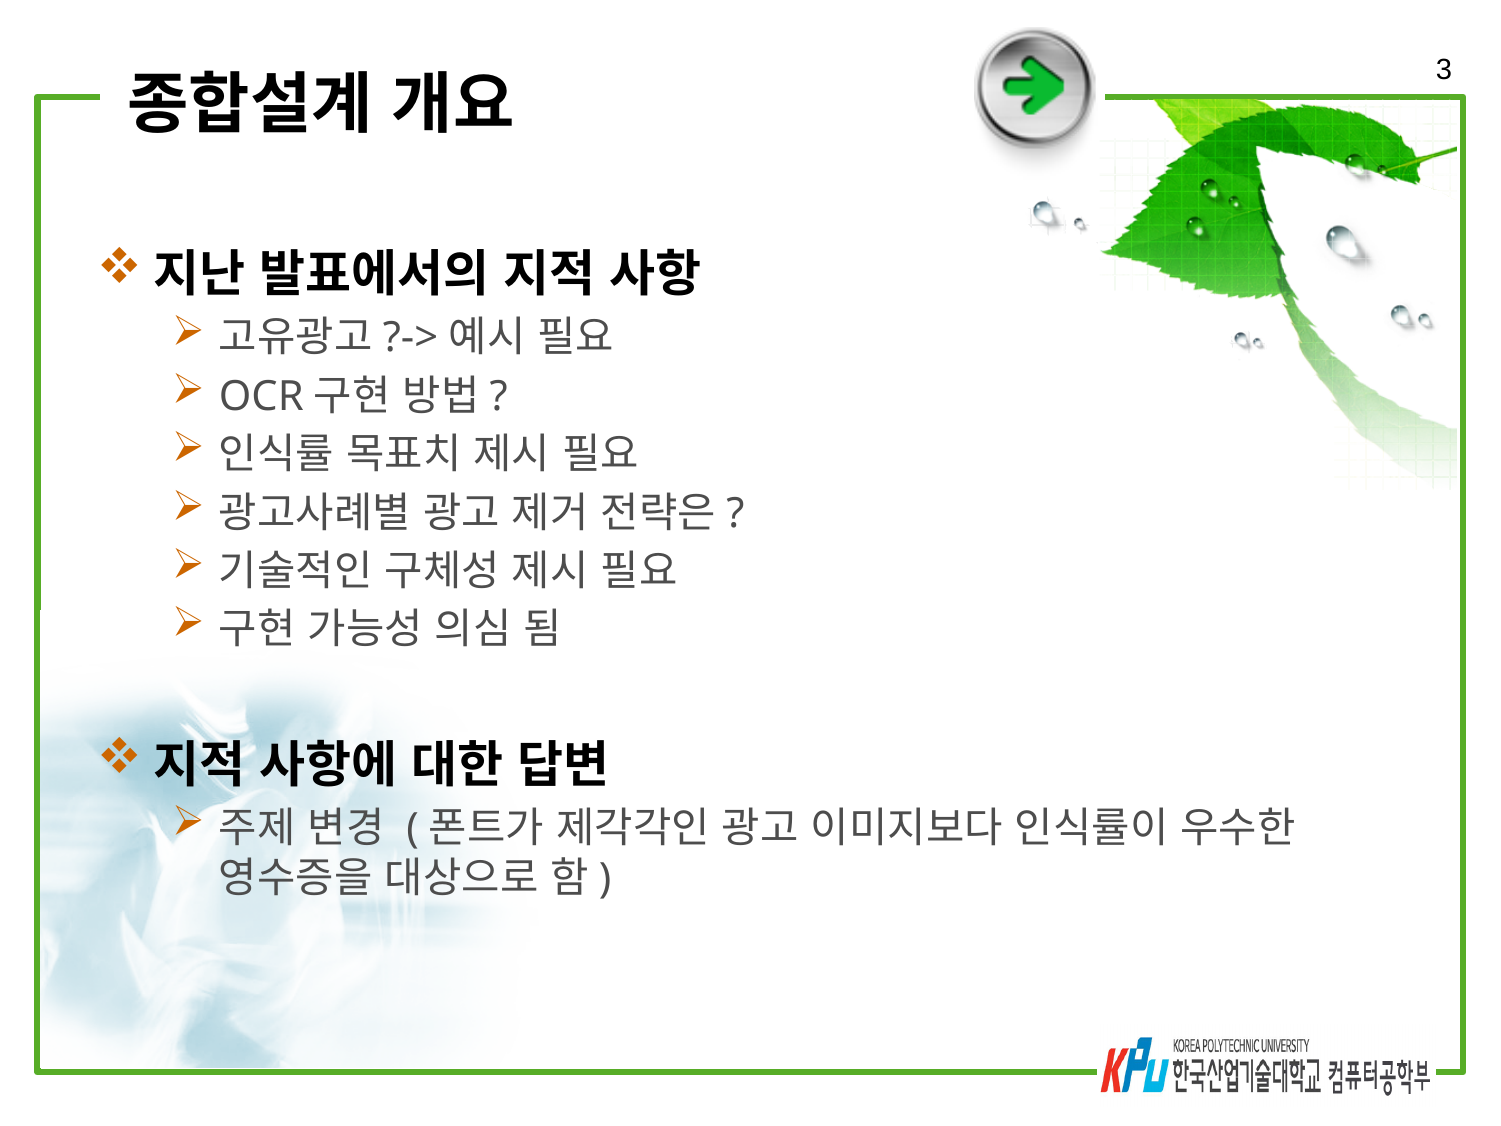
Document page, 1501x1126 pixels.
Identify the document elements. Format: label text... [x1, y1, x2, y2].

picture [974, 27, 1457, 518]
slide_number 3 [1115, 41, 1469, 85]
list 지난 발표에서의 지적 사항 고유광고?->예시 필요 OCR구현 방법? 인식률 목표치 제시 필요 광고사례별 광고 제거 전략은? 기술적인 구체성 제시 필요 구현 가능성 의심 됨 지적 사항에 대한 답변 주제 변경 (폰트가 제각각인 광고 이미지보다 인식률이 우수한 영수증을 대상으로 함) [82, 234, 1433, 1009]
picture [40, 610, 554, 1068]
picture [1097, 1024, 1436, 1107]
title 종합설계 개요 [110, 52, 877, 149]
